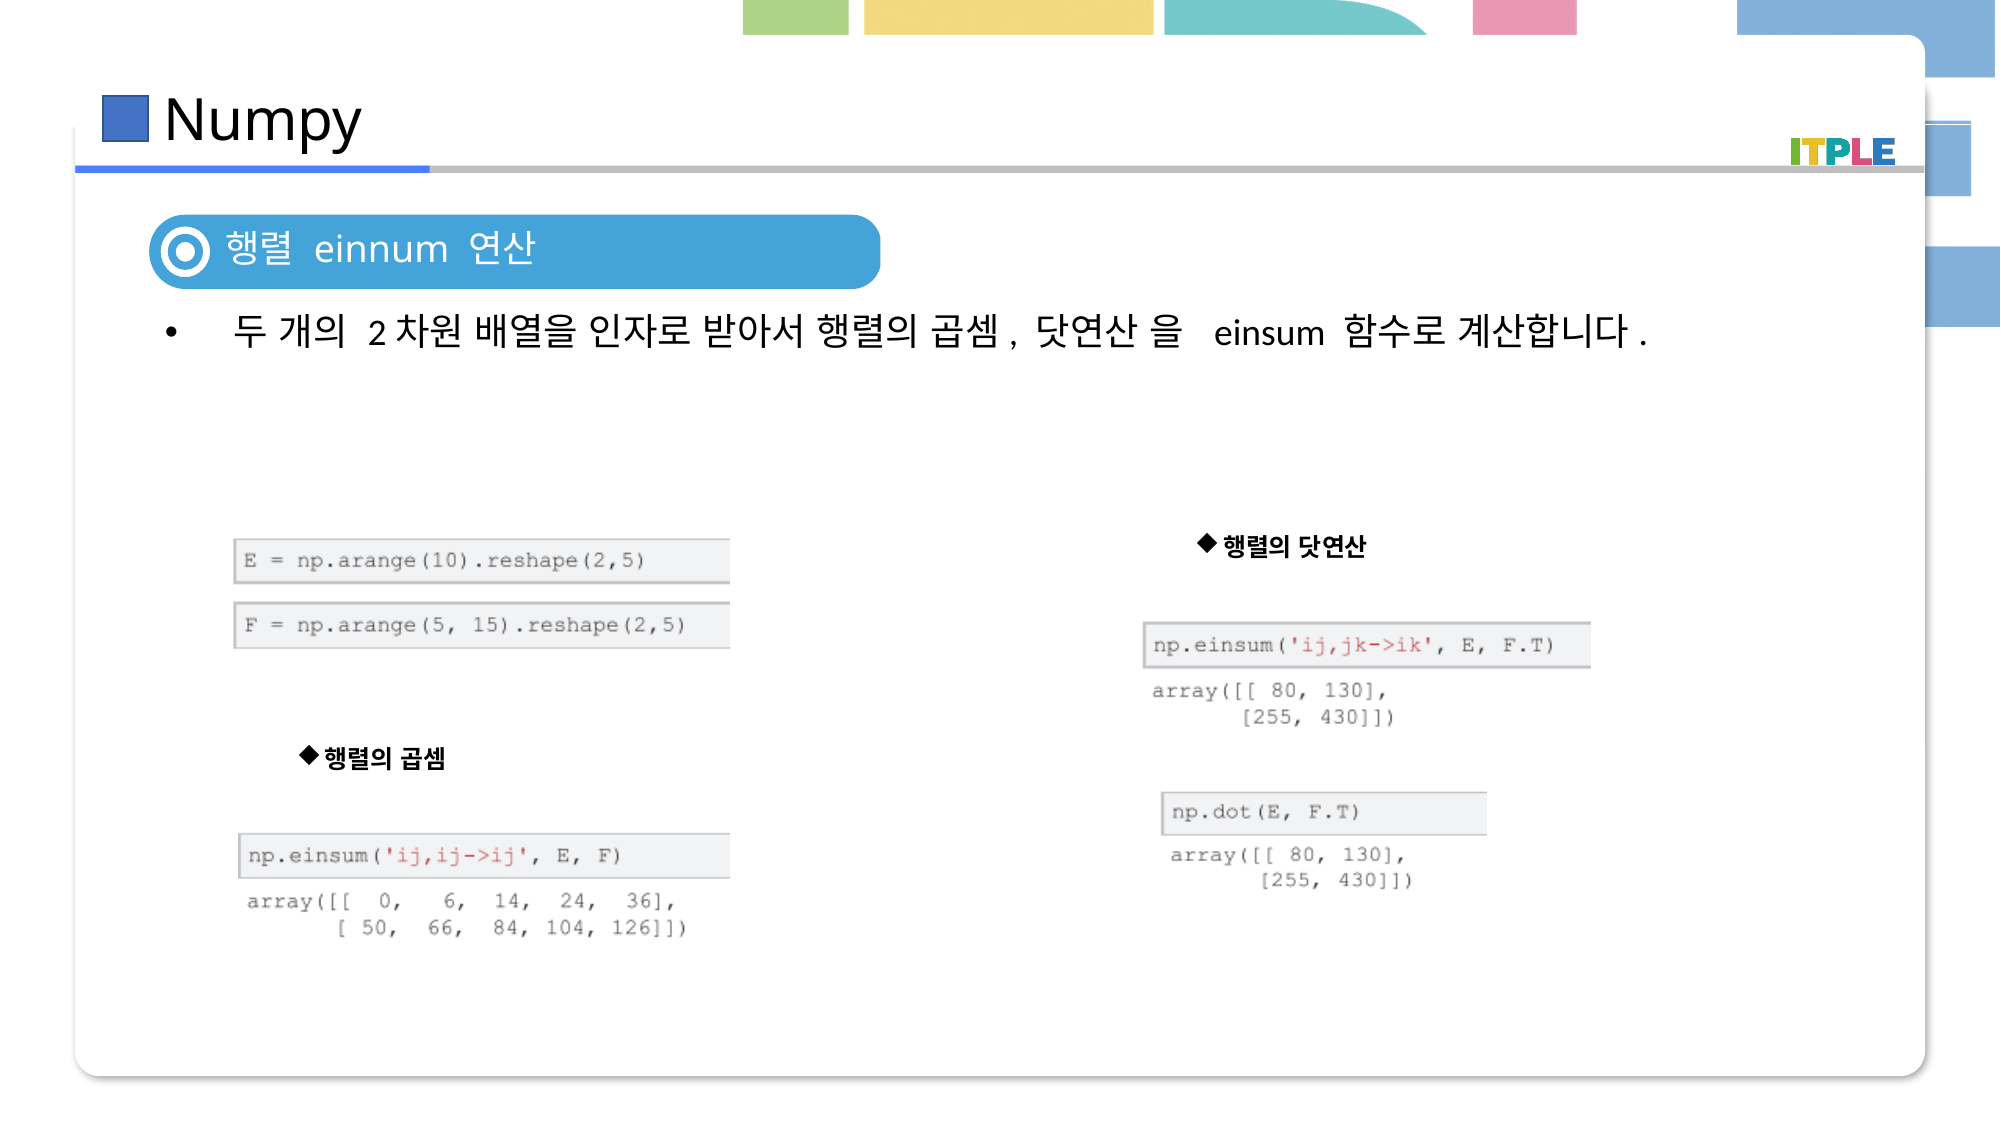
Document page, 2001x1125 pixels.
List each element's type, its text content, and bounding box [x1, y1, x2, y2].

text_box 행렬의 닷연산 [1180, 523, 1591, 569]
picture [1791, 138, 1895, 165]
text_box 행렬의 곱셈 [282, 736, 693, 781]
picture [232, 523, 730, 668]
picture [1140, 614, 1591, 916]
text_box 행렬 einnum 연산 [210, 217, 552, 278]
picture [238, 816, 730, 964]
list 두 개의 2차원 배열을 인자로 받아서 행렬의 곱셈, 닷연산 을 einsum 함수로 계산합니다. [150, 305, 1774, 444]
